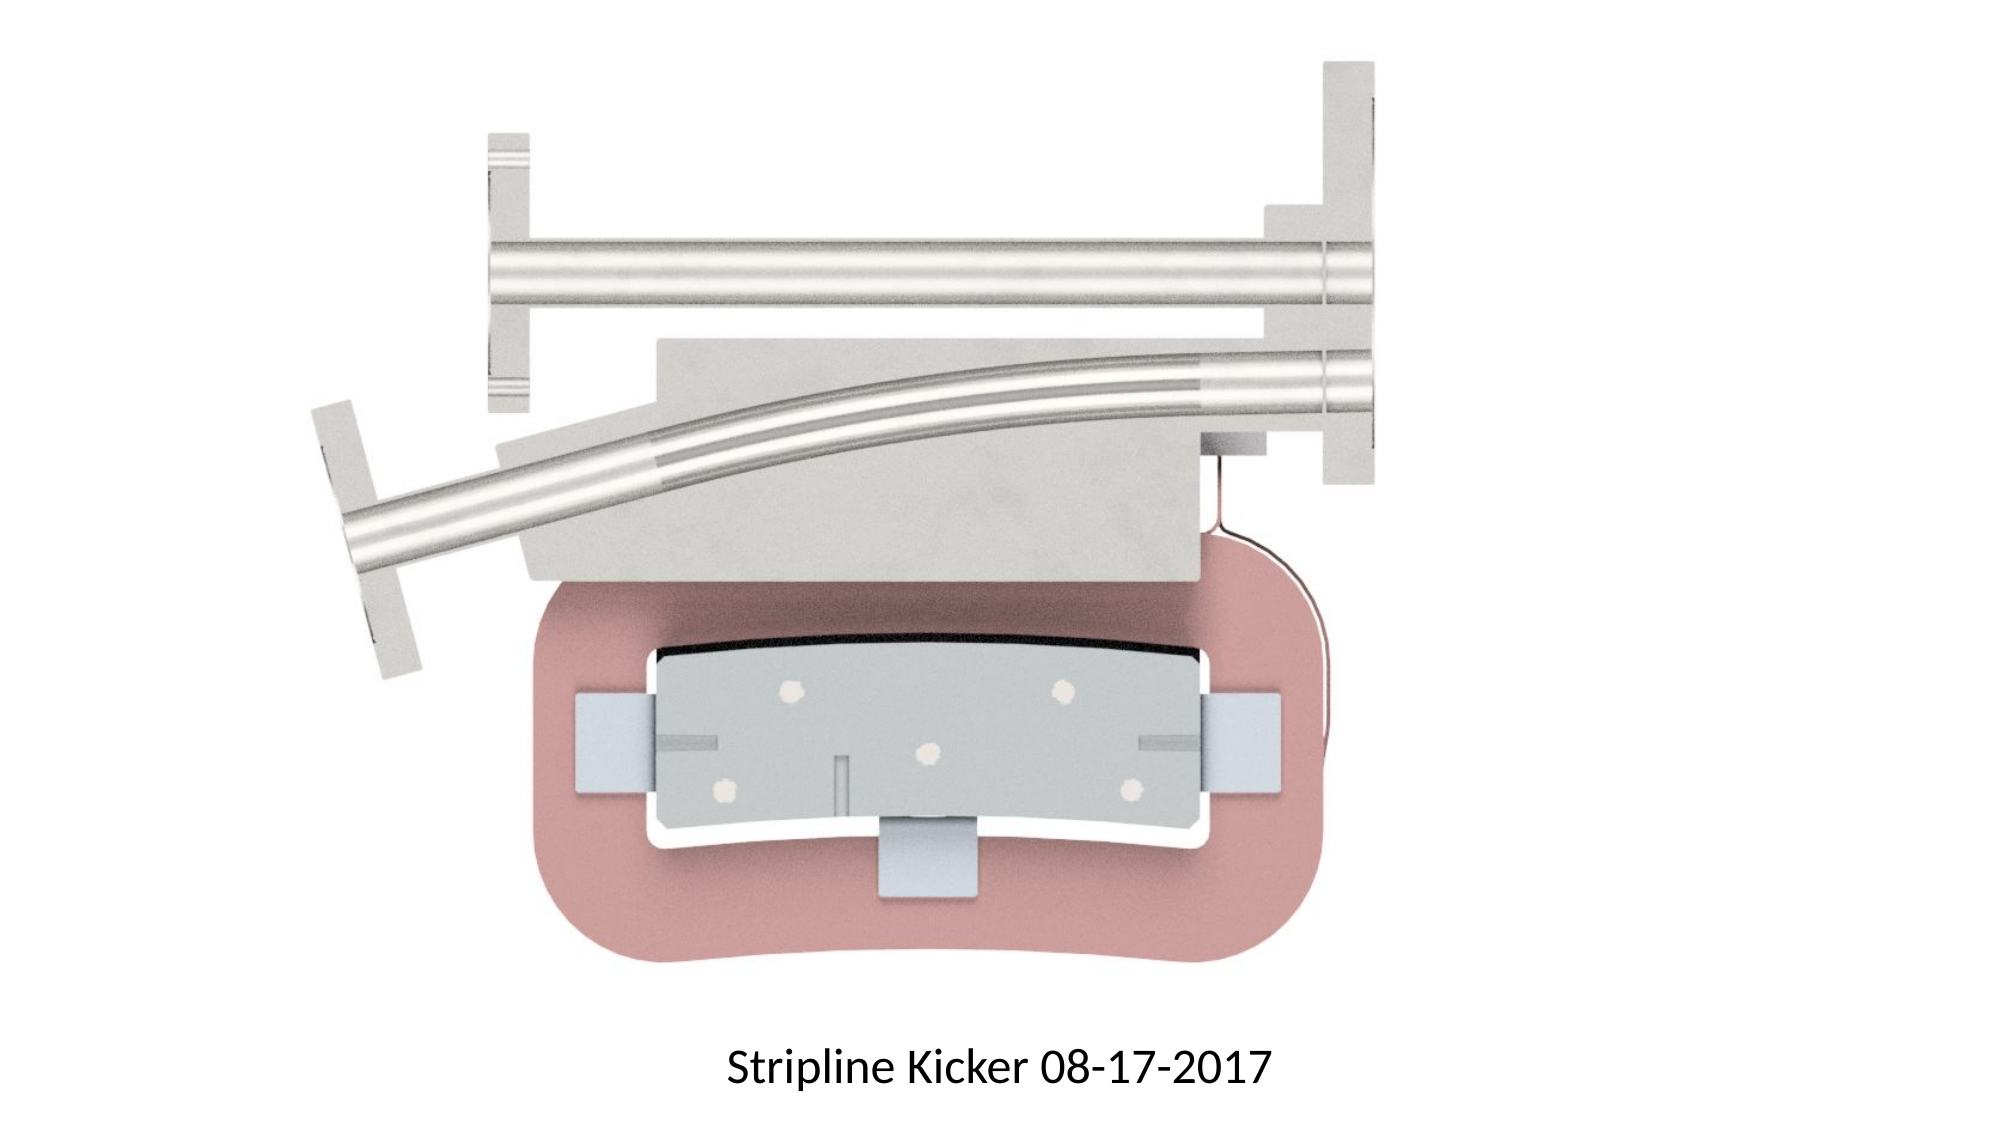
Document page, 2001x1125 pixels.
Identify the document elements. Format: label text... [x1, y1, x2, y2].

subtitle Stripline Kicker 08-17-2017 [0, 1045, 2000, 1125]
picture [0, 35, 2000, 1045]
